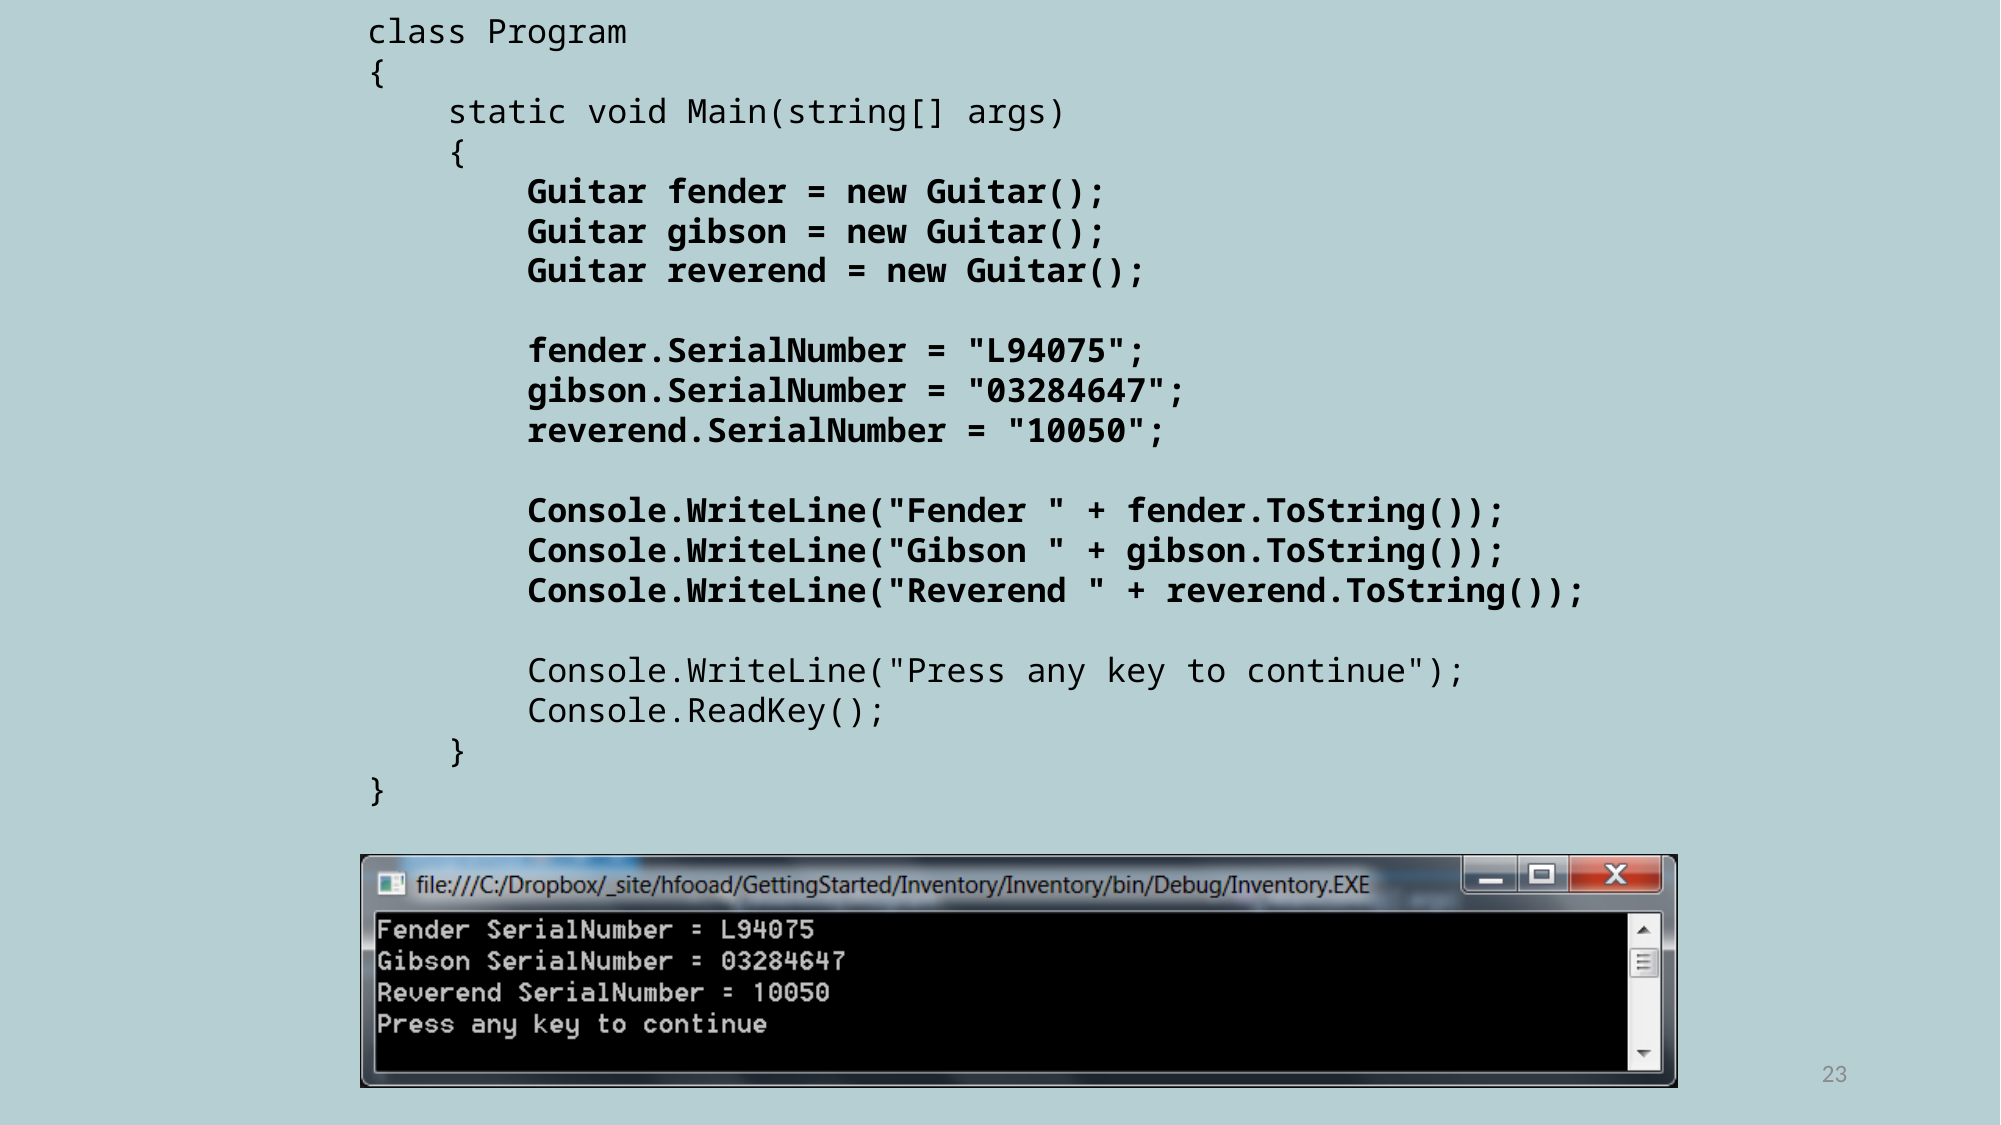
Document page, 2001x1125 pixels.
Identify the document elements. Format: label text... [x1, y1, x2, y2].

text_box class Program { static void Main(string[] args) { Guitar fender = new Guitar(); Guitar gibson = new Guitar(); Guitar reverend = new Guitar(); fender.SerialNumber = "L94075"; gibson.SerialNumber = "03284647"; reverend.SerialNumber = "10050"; Console.WriteLine("Fender " + fender.ToString()); Console.WriteLine("Gibson " + gibson.ToString()); Console.WriteLine("Reverend " + reverend.ToString()); Console.WriteLine("Press any key to continue"); Console.ReadKey(); } } [352, 2, 1670, 816]
picture [360, 854, 1678, 1088]
slide_number 23 [1412, 1042, 1863, 1103]
